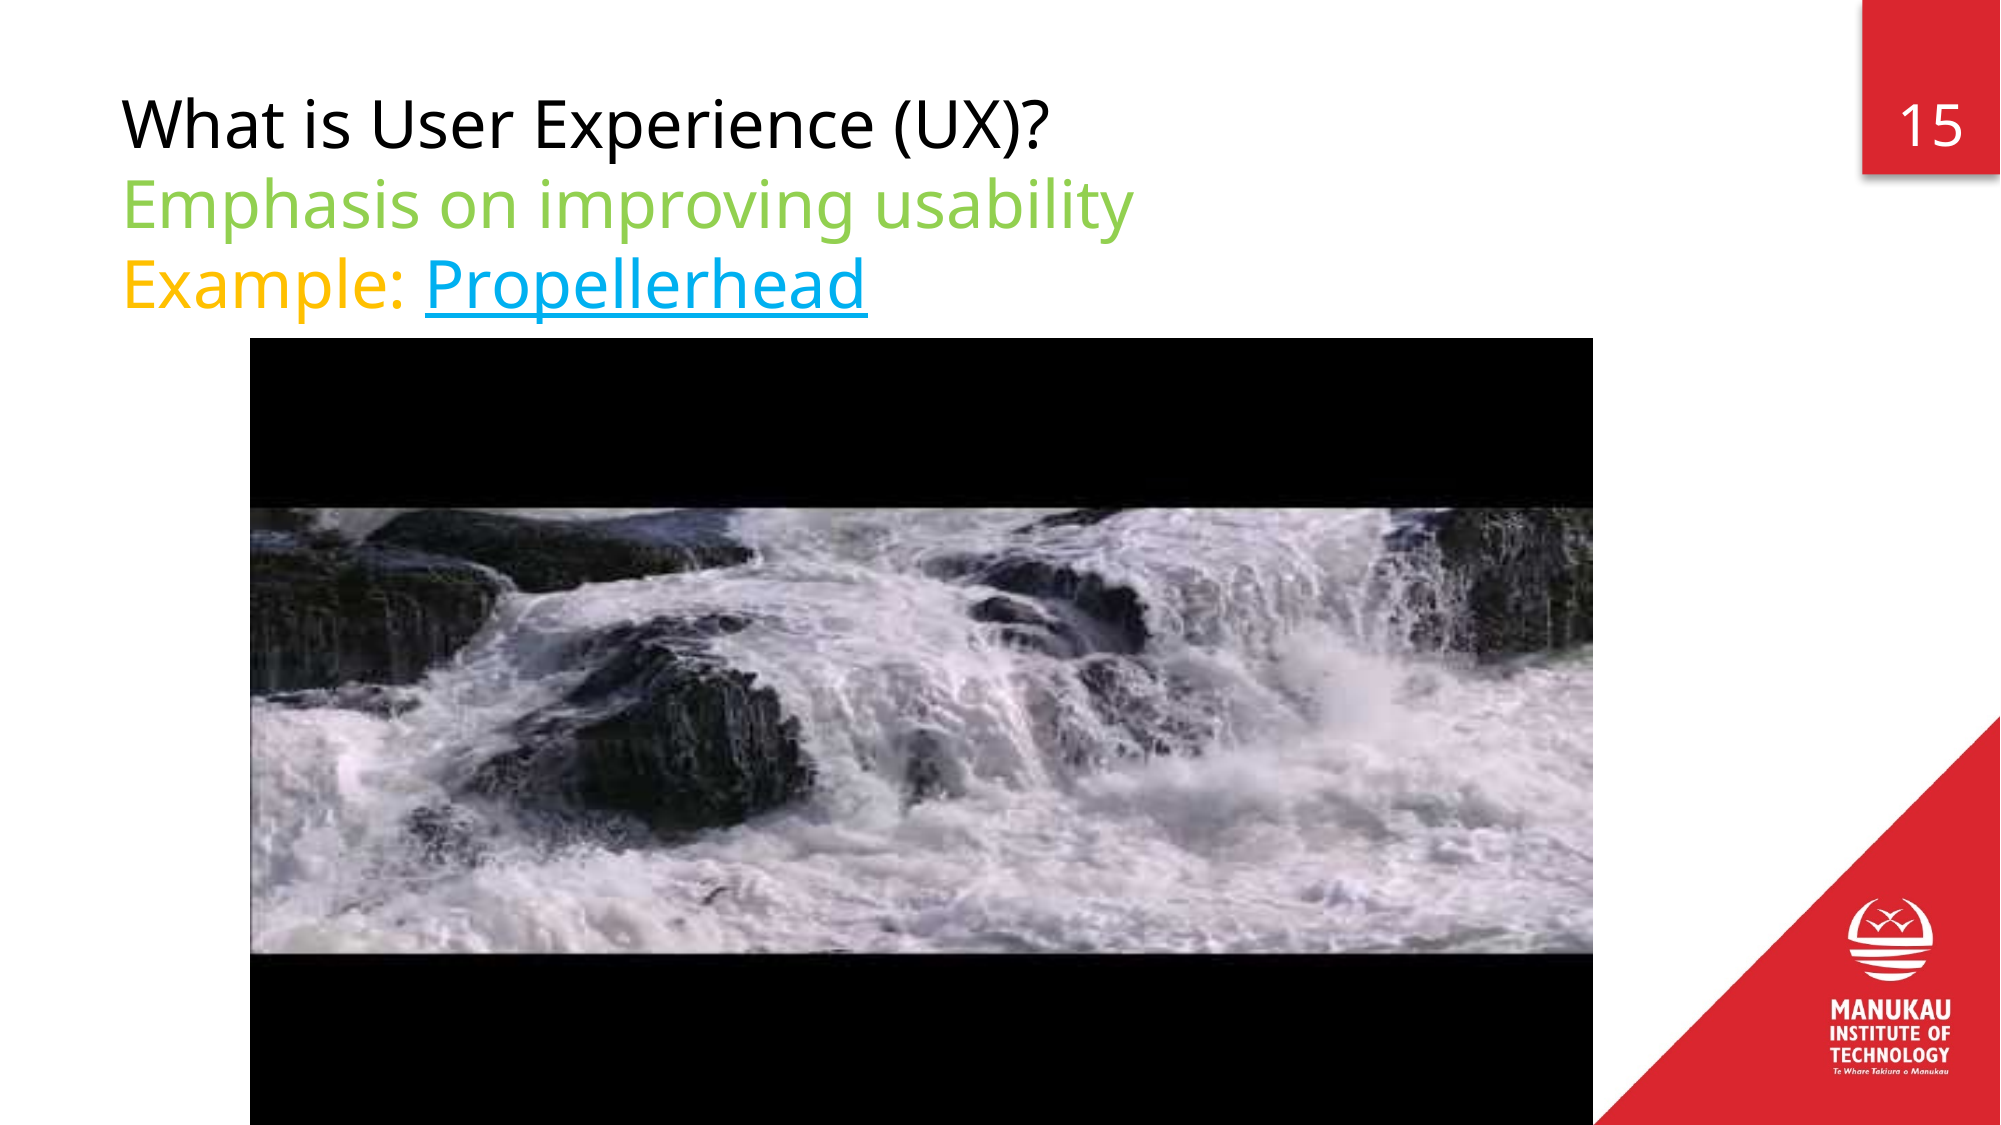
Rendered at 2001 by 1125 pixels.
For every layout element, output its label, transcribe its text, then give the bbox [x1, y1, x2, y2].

title What is User Experience (UX)? Emphasis on improving usability Example: Propellerhead [106, 74, 1649, 304]
text_box 15 [1862, 0, 2000, 175]
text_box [249, 337, 1594, 1125]
picture [1594, 715, 2000, 1125]
